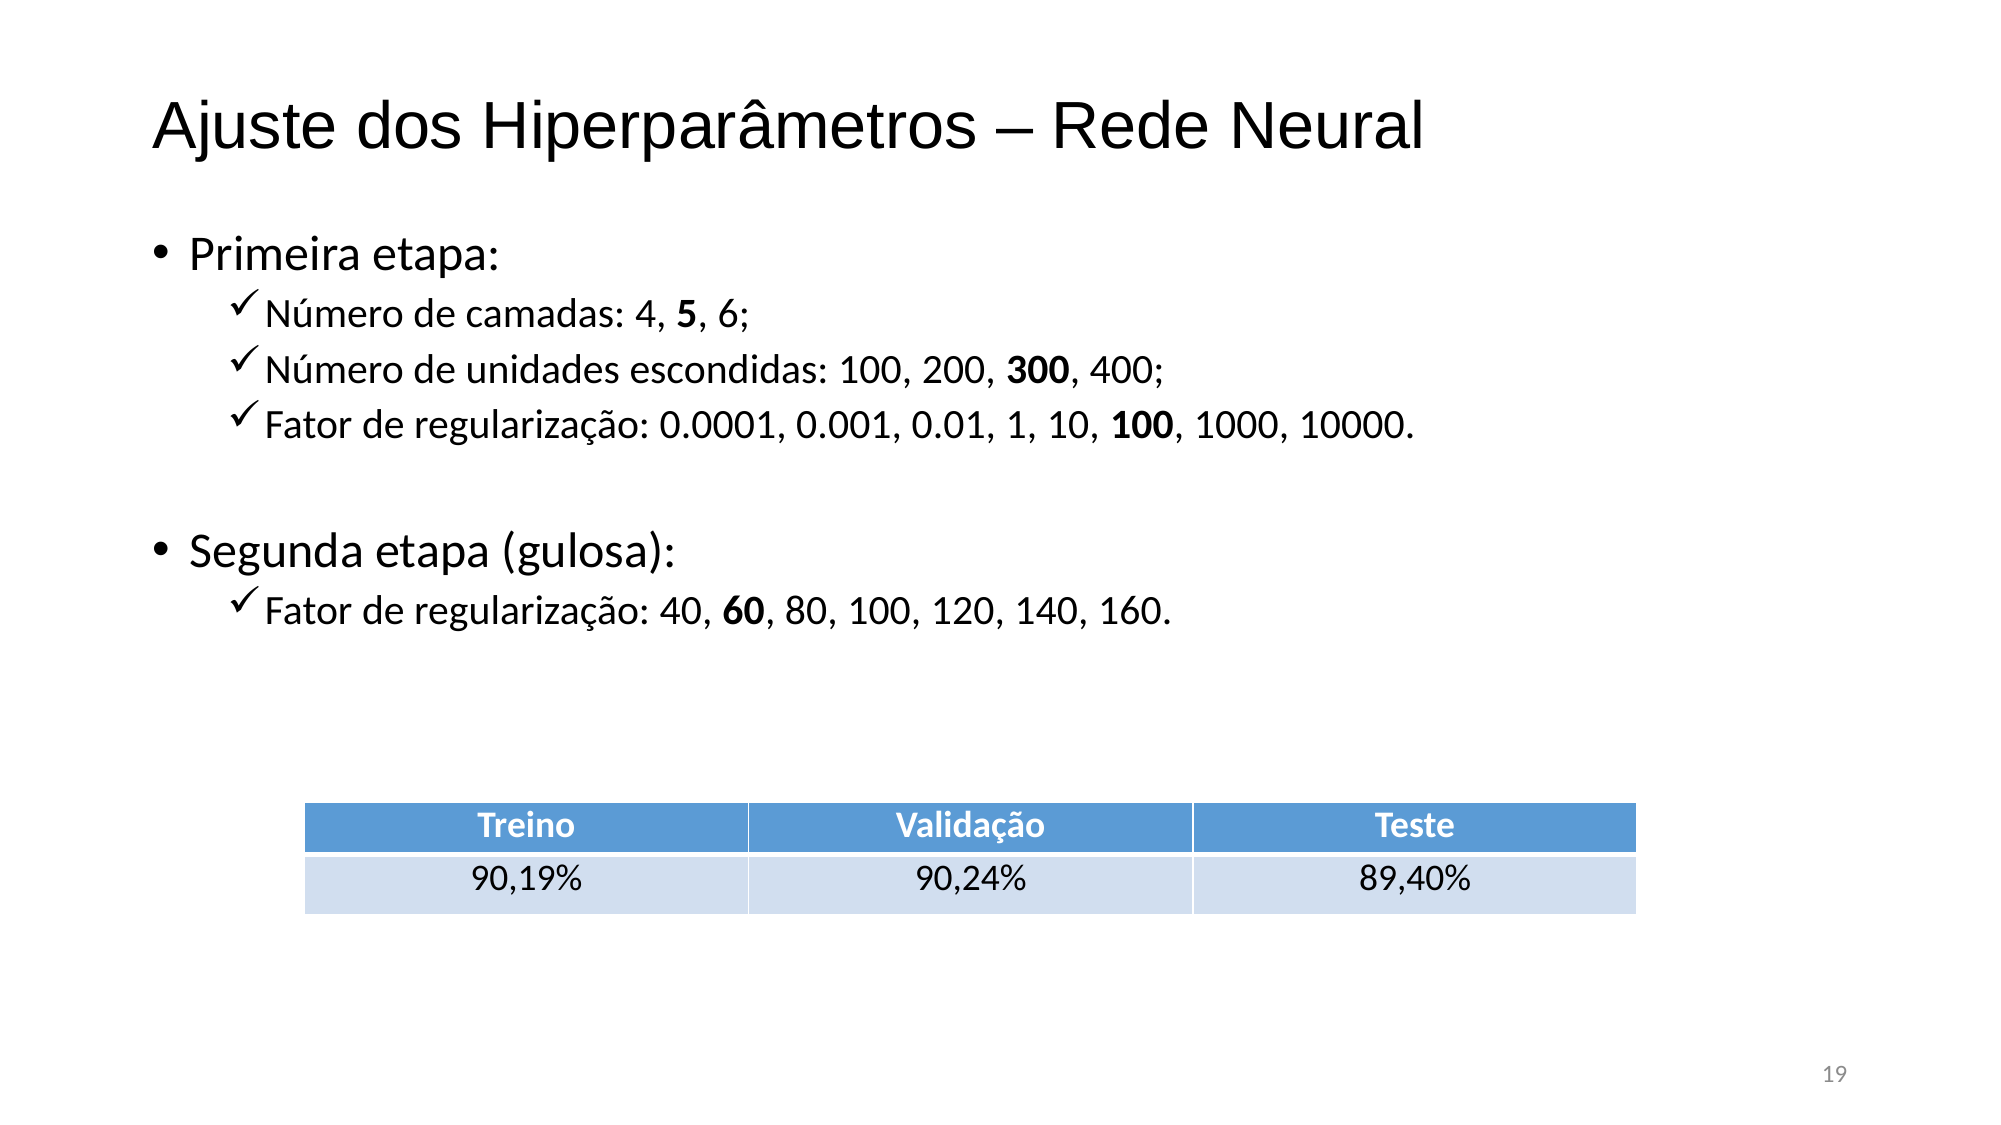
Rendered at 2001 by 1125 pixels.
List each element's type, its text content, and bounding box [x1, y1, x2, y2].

table_header Validação [749, 803, 1192, 852]
slide_number 19 [1412, 1042, 1863, 1103]
text_box [1269, 418, 1458, 479]
table_header Teste [1194, 803, 1636, 852]
text_box Primeira etapa: Número de camadas: 4, 5, 6; Número de unidades escondidas: 100, 200, 300, 400; Fator de regularização: 0.0001, 0.001, 0.01, 1, 10, 100, 1000, 10000. Segunda etapa (gulosa): Fator de regularização: 40, 60, 80, 100, 120, 140, 160. [137, 219, 1863, 851]
table_cell 90,19% [305, 857, 748, 914]
table_header Treino [305, 803, 748, 852]
text_box Ajuste dos Hiperparâmetros – Rede Neural [137, 55, 1863, 199]
table_cell 89,40% [1194, 857, 1636, 914]
table_cell 90,24% [749, 857, 1192, 914]
